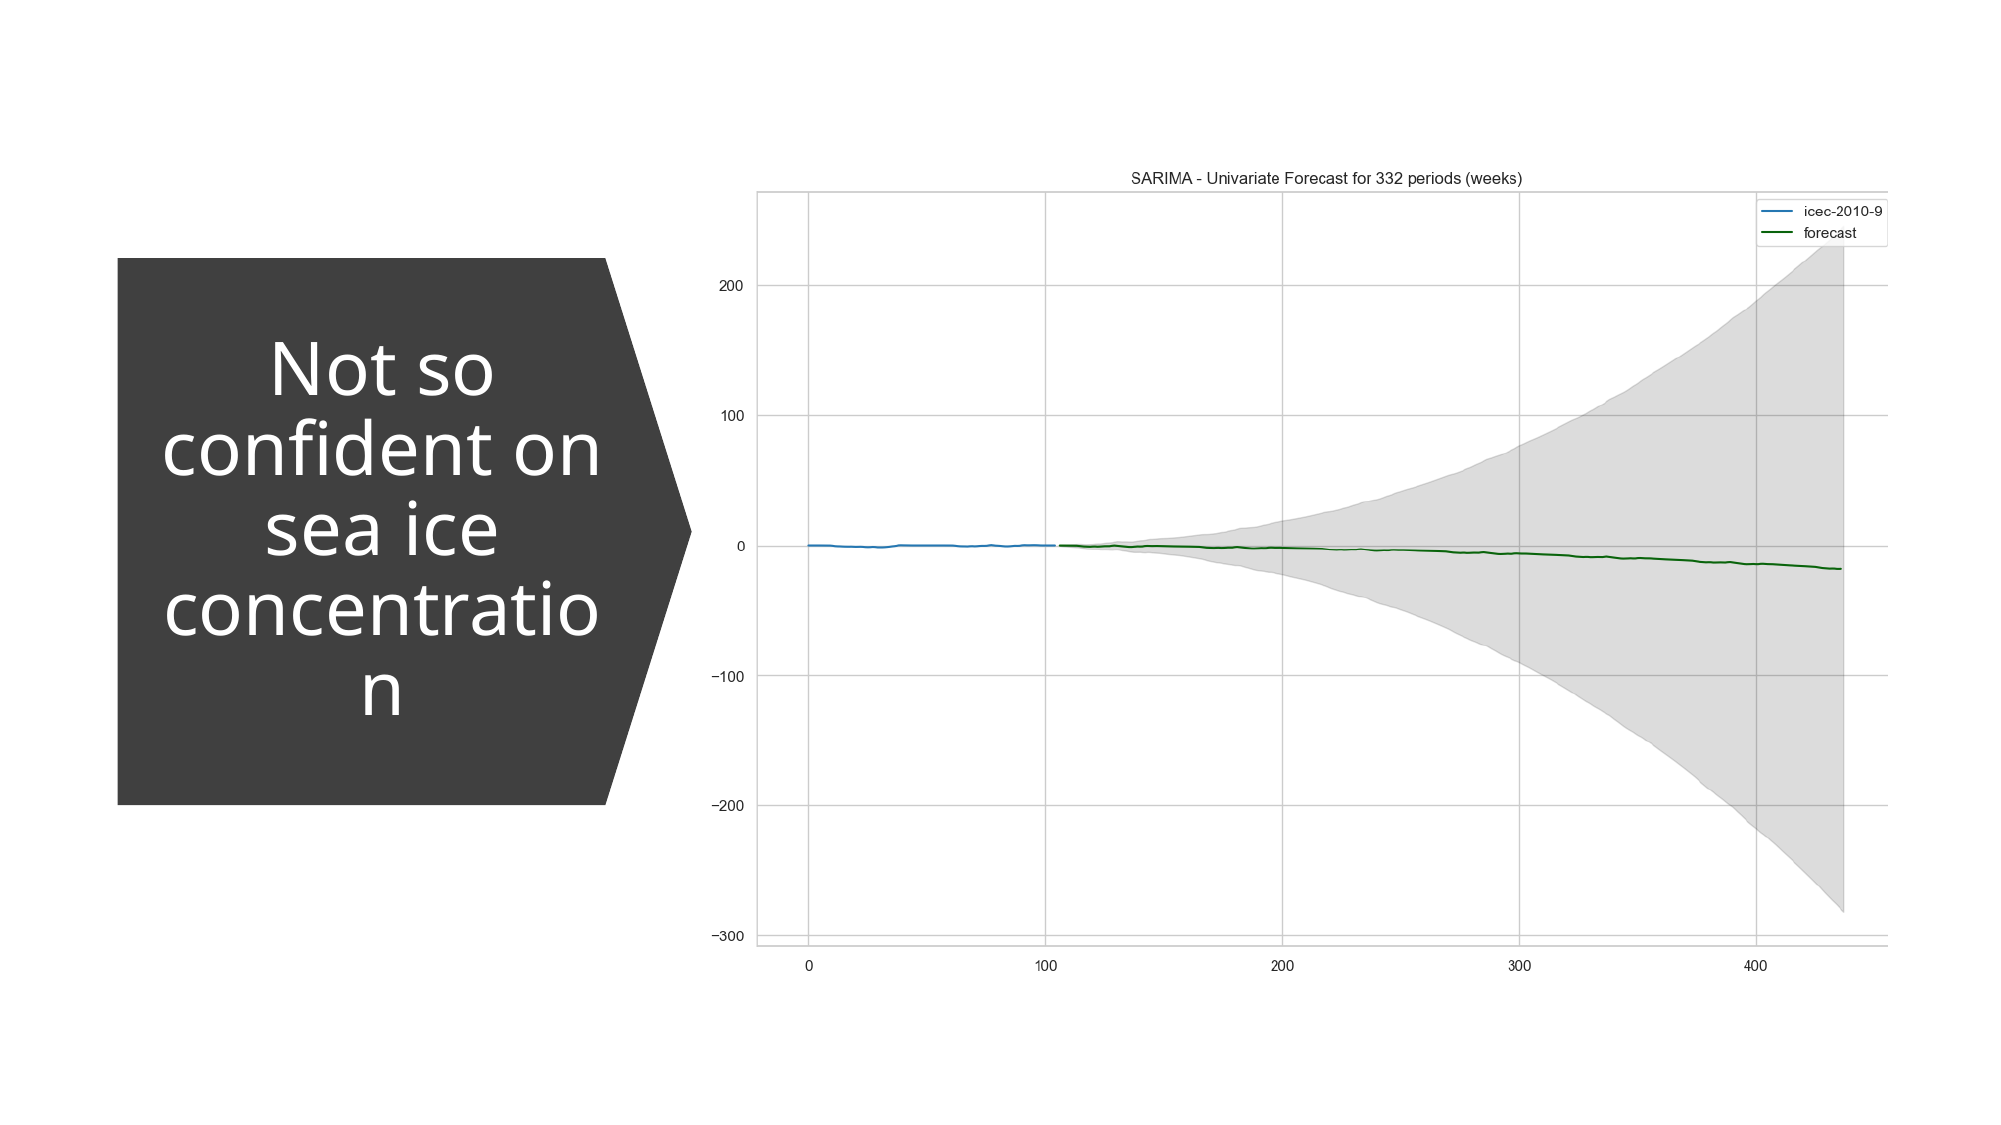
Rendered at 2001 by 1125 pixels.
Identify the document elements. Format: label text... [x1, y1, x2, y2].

text_box [116, 257, 693, 807]
title Not so confident on sea ice concentration [140, 322, 626, 741]
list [709, 166, 1888, 981]
